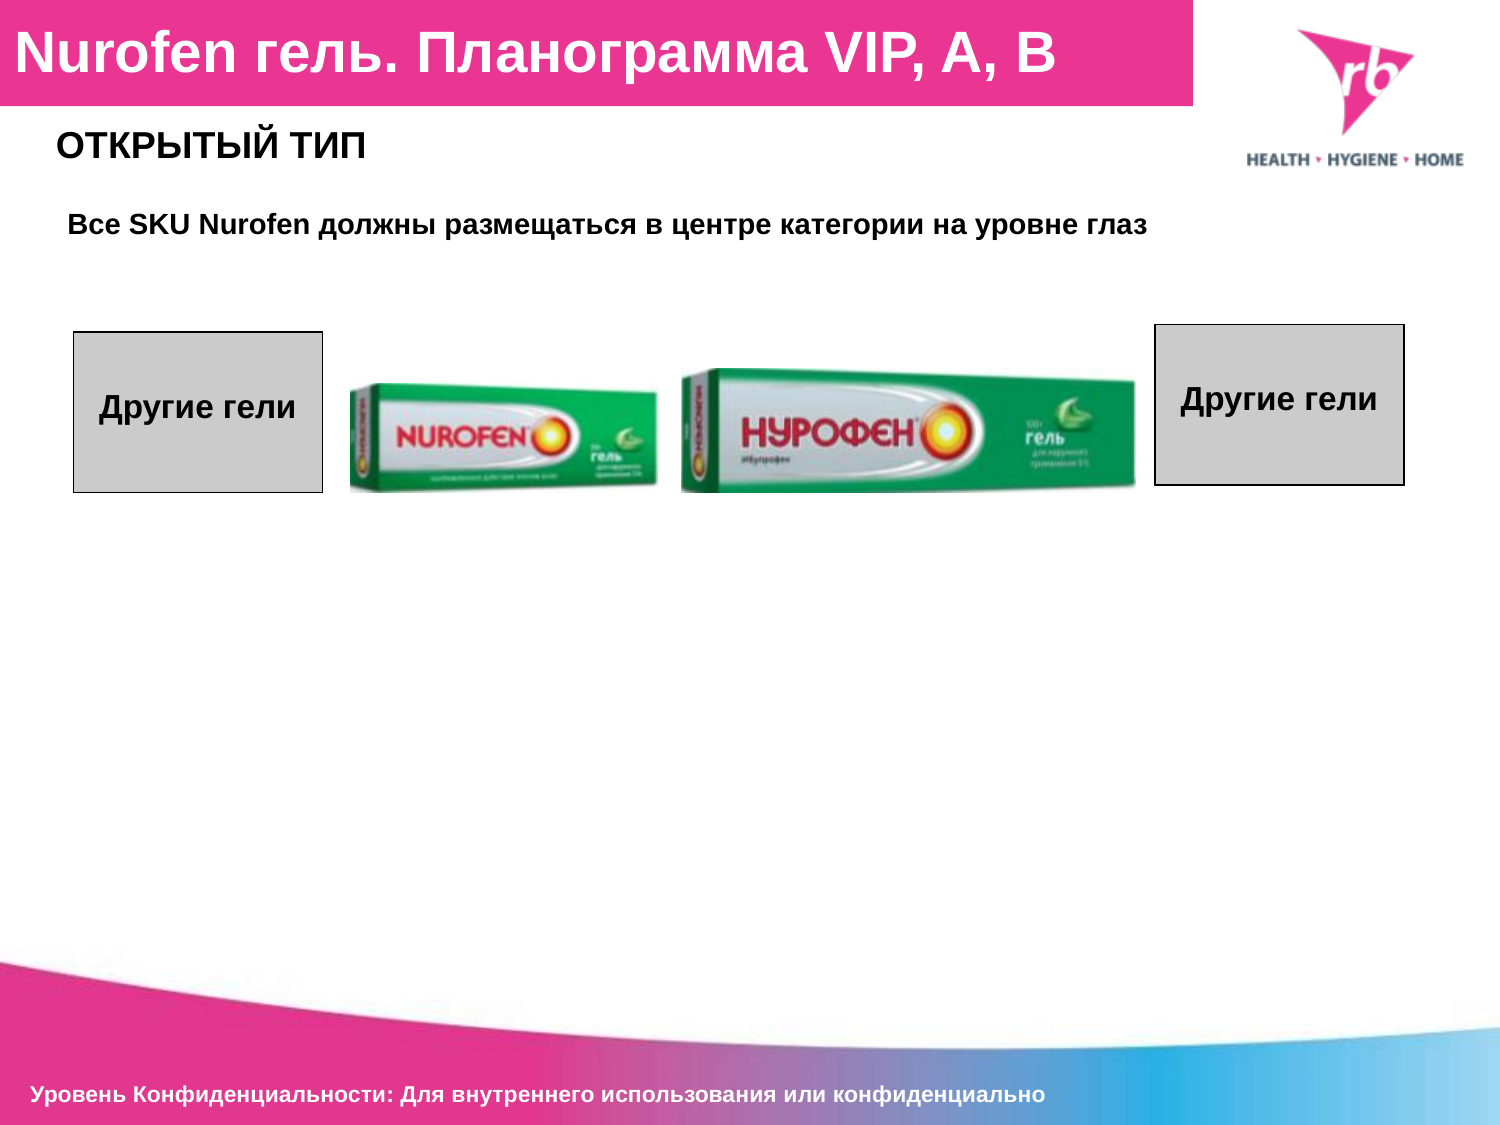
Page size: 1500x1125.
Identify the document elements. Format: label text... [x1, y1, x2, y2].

picture [0, 0, 1500, 1125]
text_box ОТКРЫТЫЙ ТИП [41, 113, 822, 174]
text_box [73, 324, 1405, 493]
text_box Уровень Конфиденциальности: Для внутреннего использования или конфиденциально [15, 1083, 1341, 1125]
text_box Nurofen гель. Планограмма VIP, A, B [0, 0, 1193, 107]
text_box Все SKU Nurofen должны размещаться в центре категории на уровне глаз [52, 212, 1164, 246]
